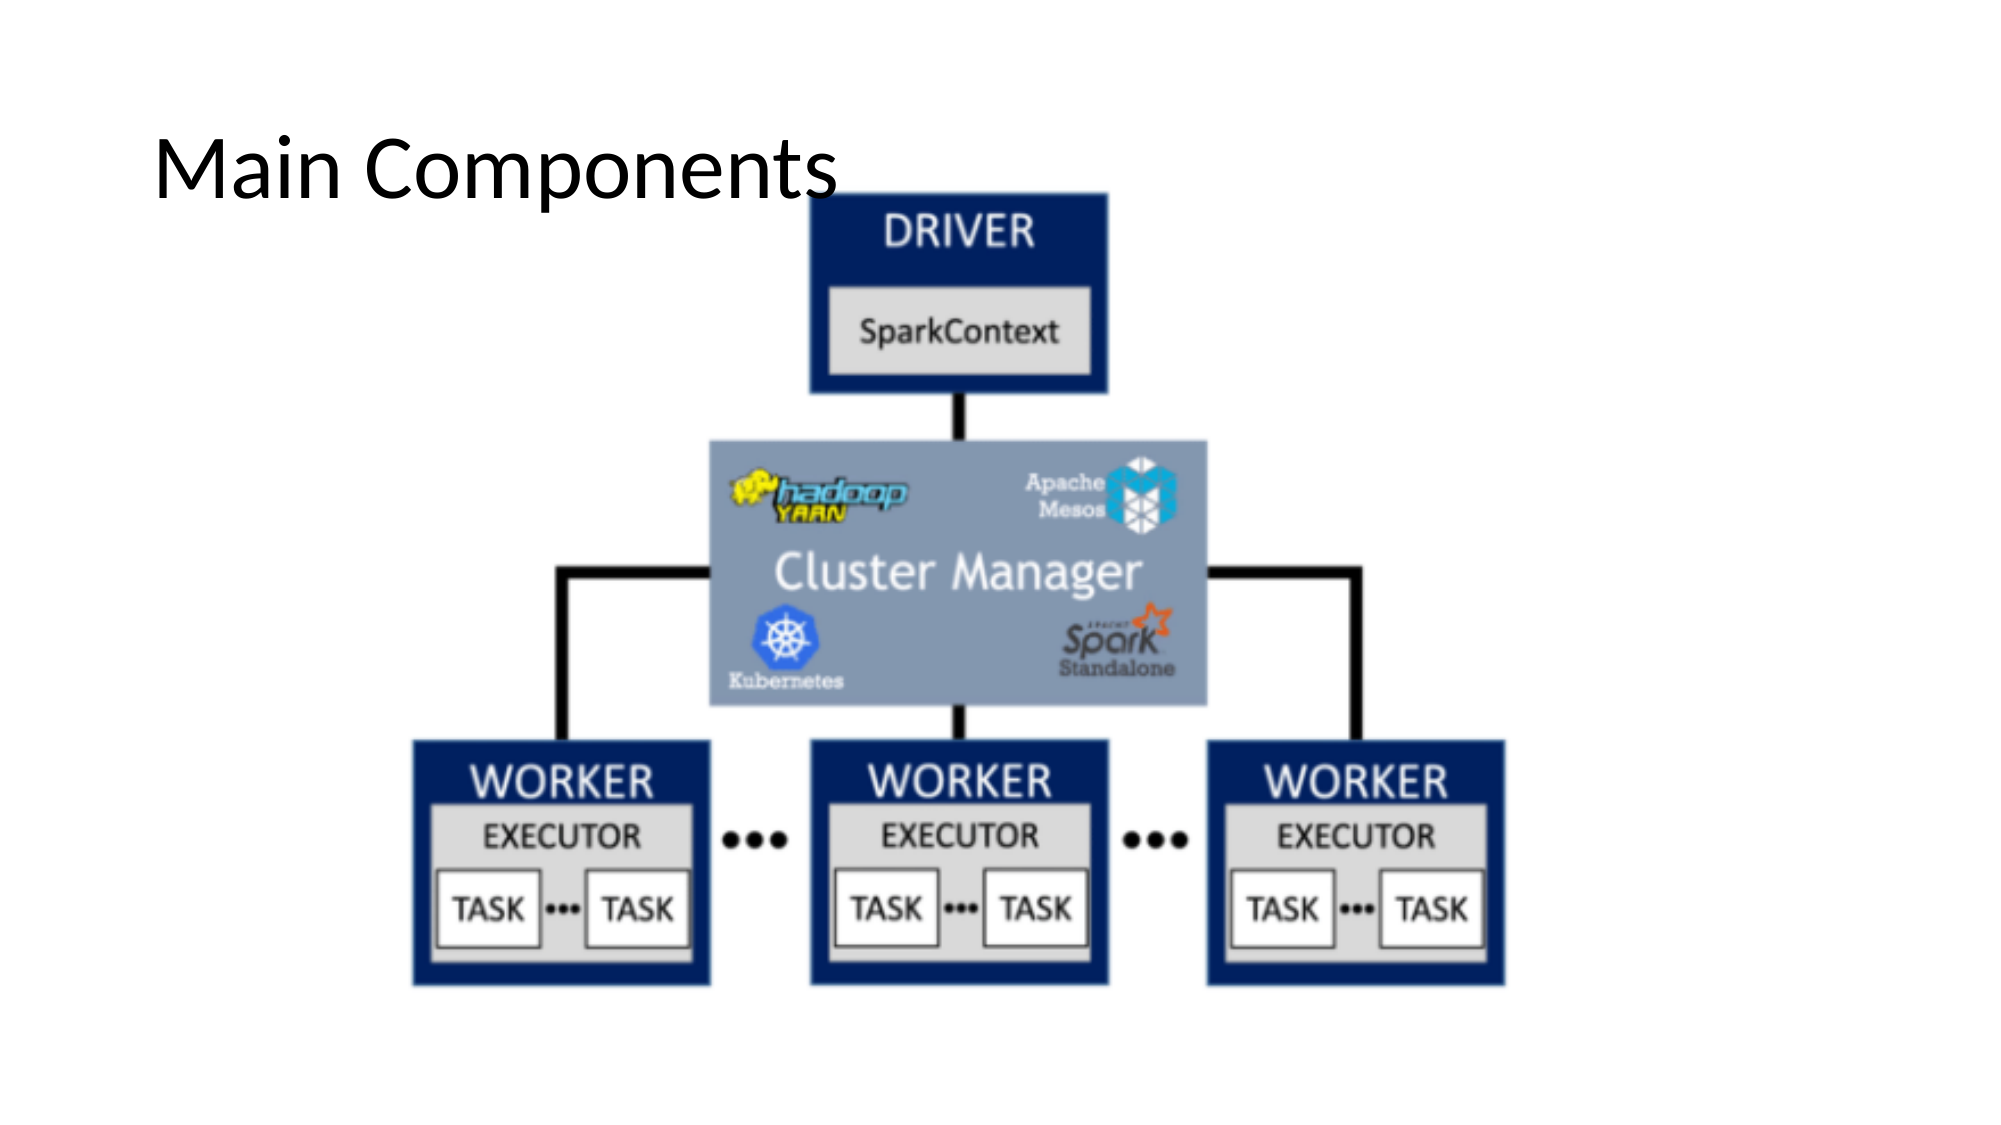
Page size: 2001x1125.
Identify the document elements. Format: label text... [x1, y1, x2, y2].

title Main Components [137, 59, 1863, 278]
picture [307, 171, 1693, 993]
